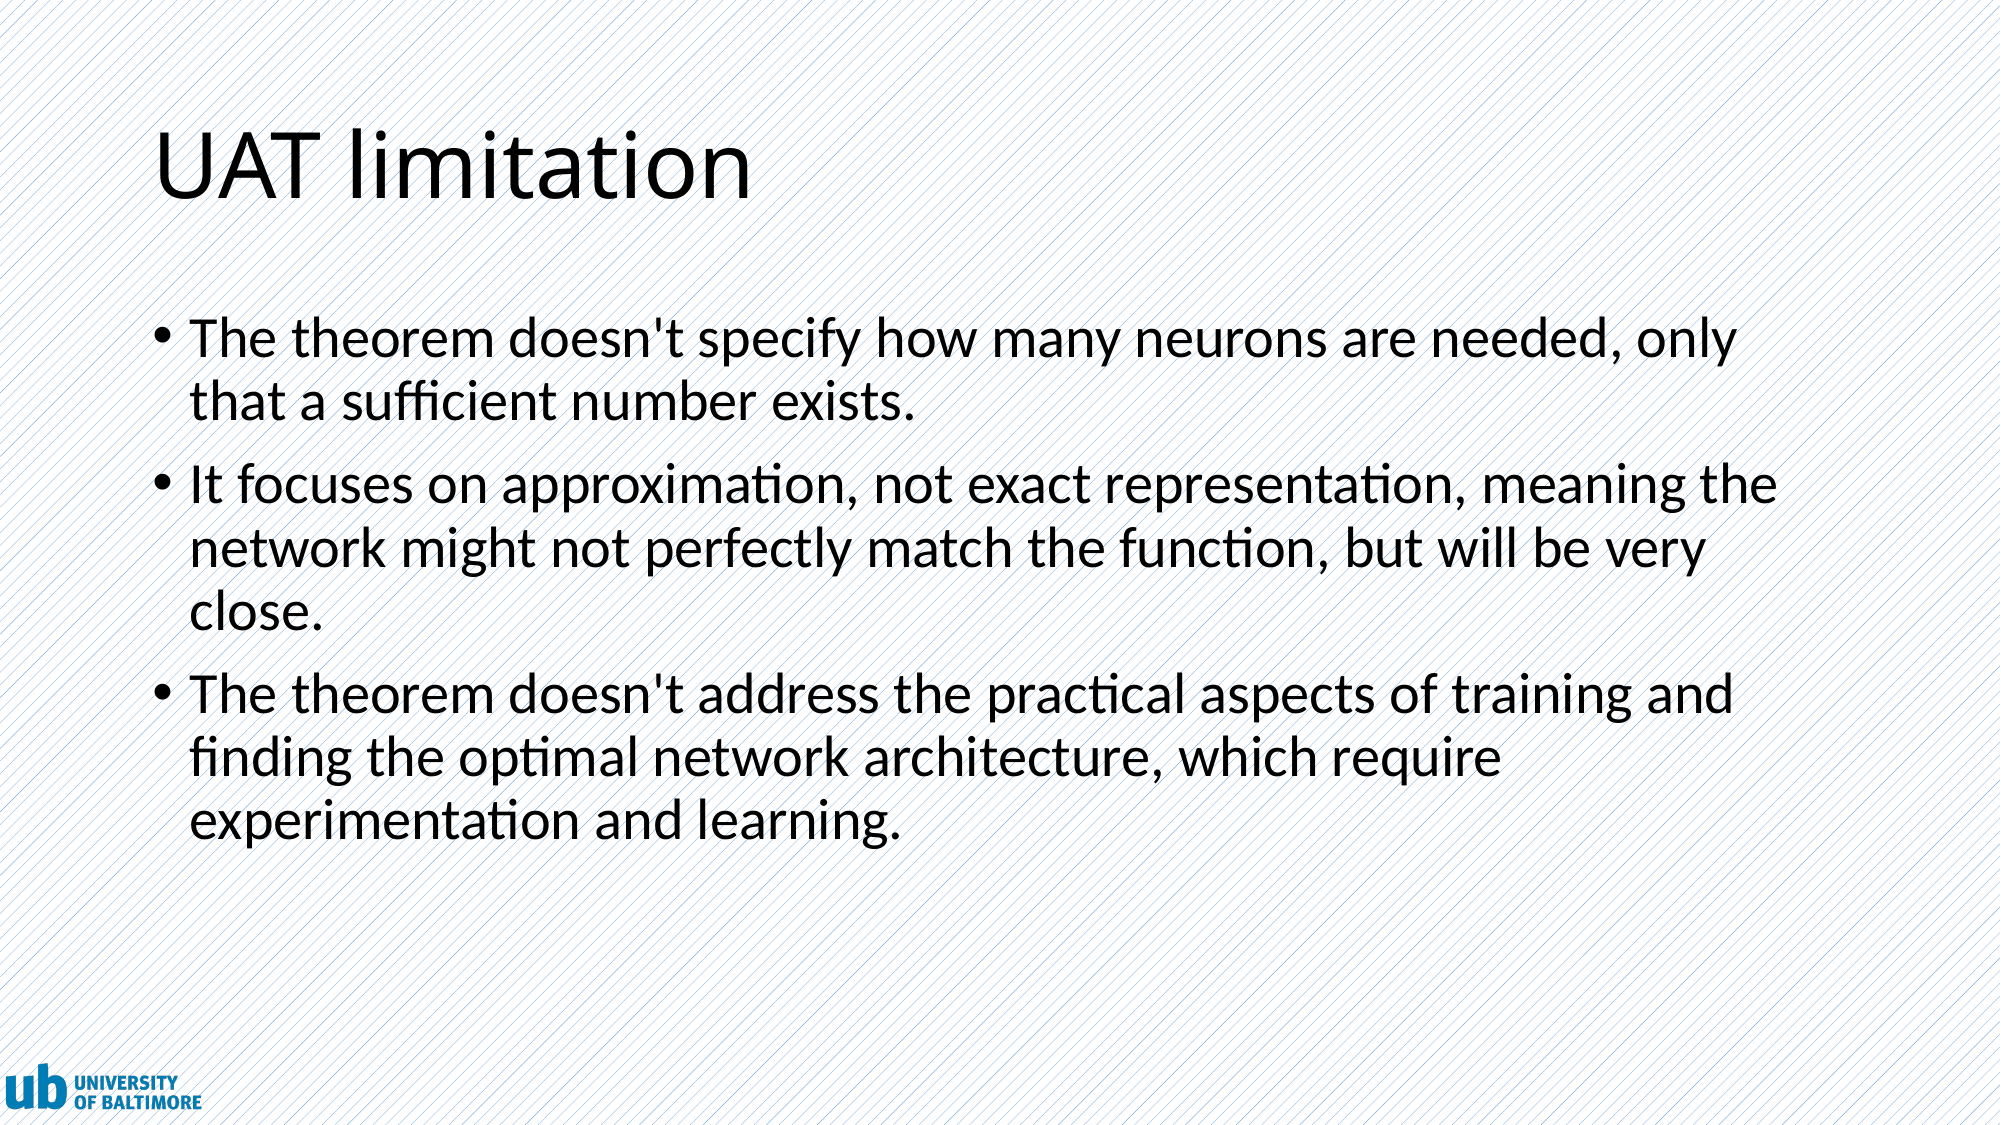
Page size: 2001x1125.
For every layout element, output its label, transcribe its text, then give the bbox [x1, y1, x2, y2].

list The theorem doesn't specify how many neurons are needed, only that a sufficient number exists. It focuses on approximation, not exact representation, meaning the network might not perfectly match the function, but will be very close. The theorem doesn't address the practical aspects of training and finding the optimal network architecture, which require experimentation and learning. [137, 299, 1863, 1014]
title UAT limitation [137, 59, 1863, 278]
picture [0, 1031, 233, 1125]
